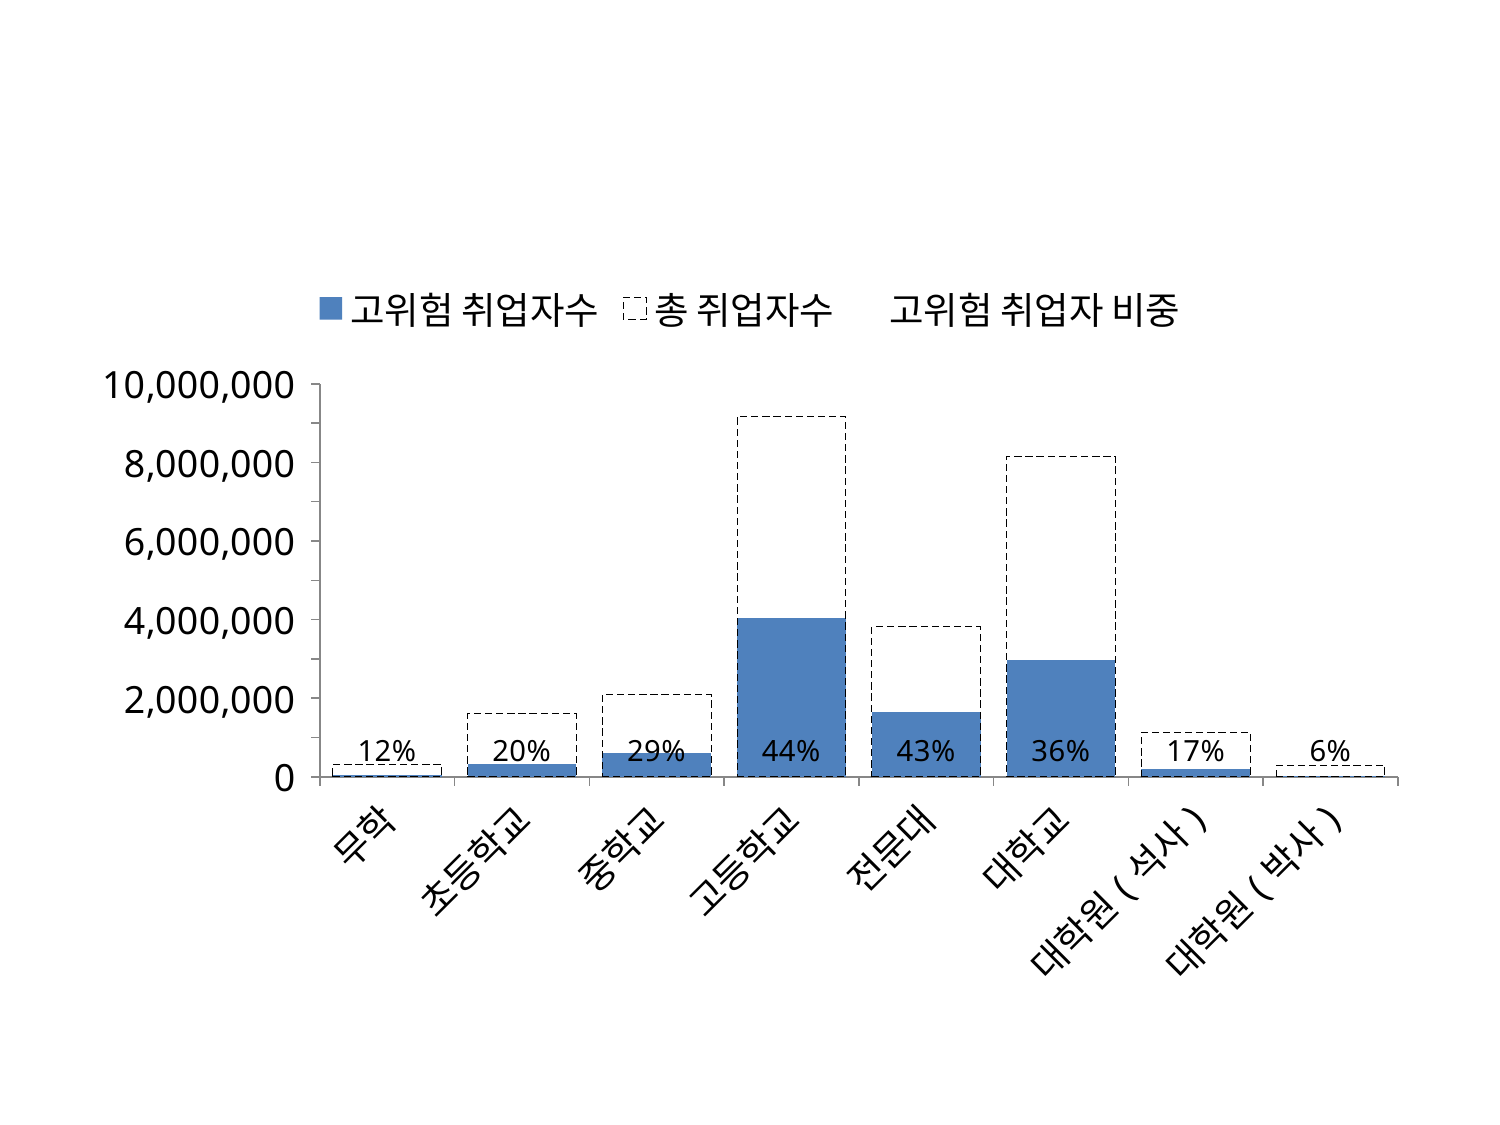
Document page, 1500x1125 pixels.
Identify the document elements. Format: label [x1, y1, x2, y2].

chart [74, 262, 1426, 1006]
